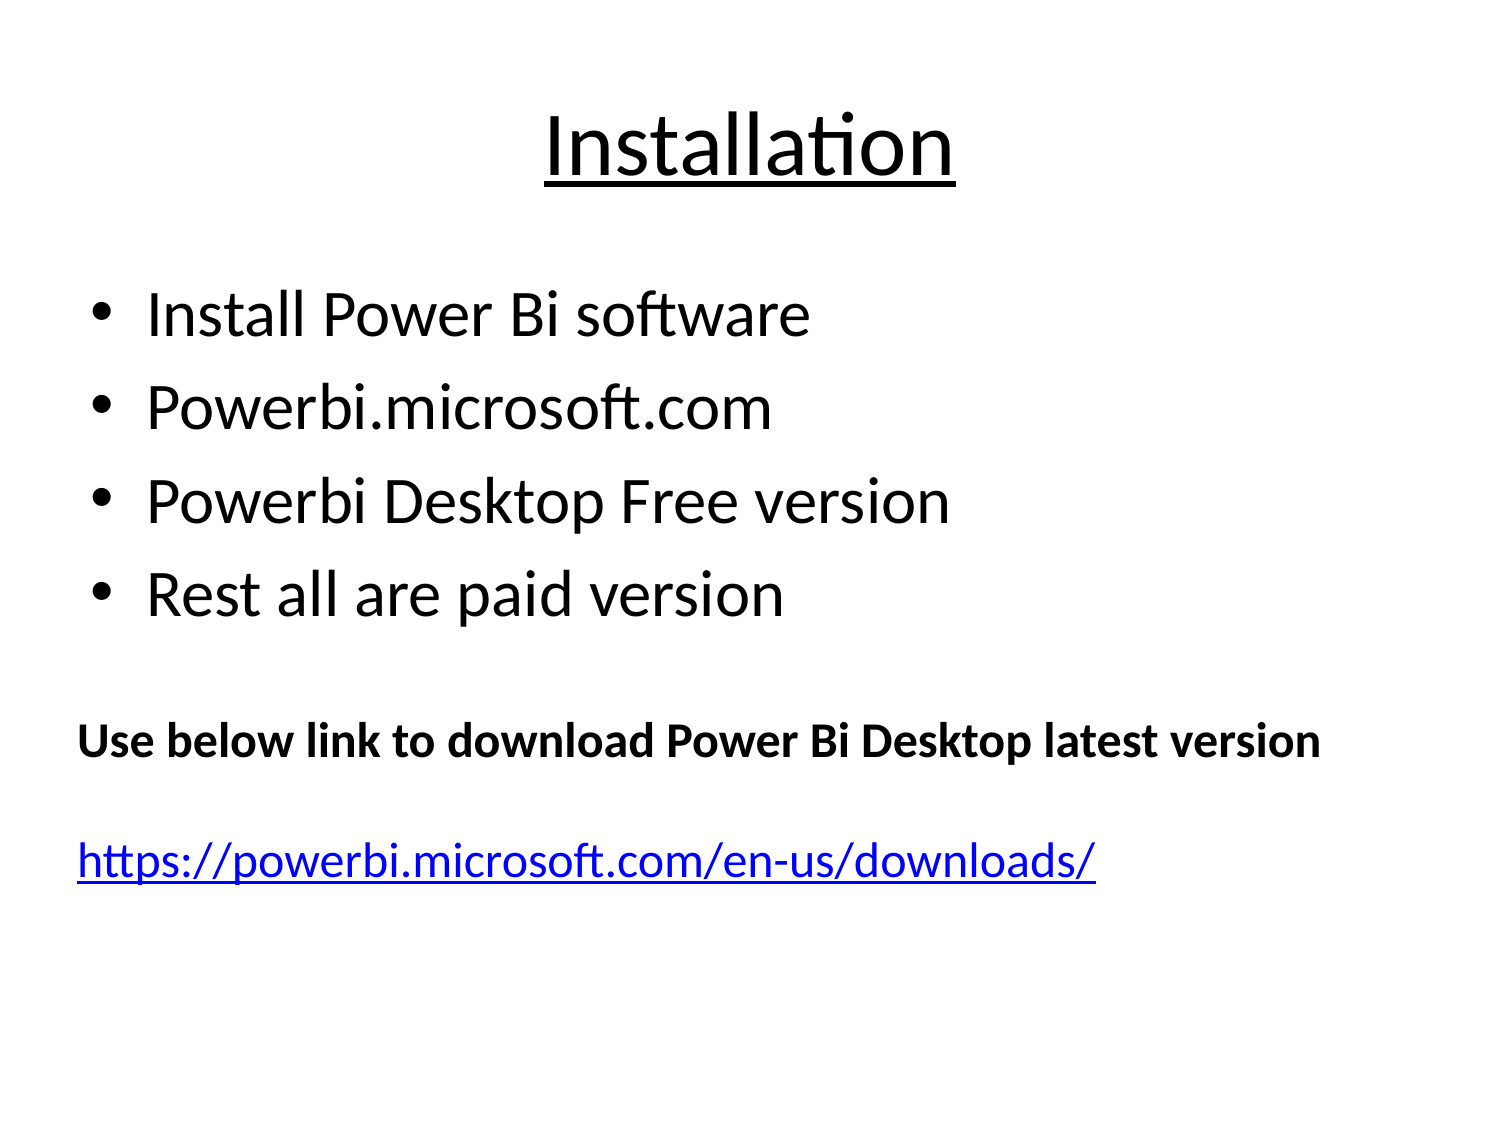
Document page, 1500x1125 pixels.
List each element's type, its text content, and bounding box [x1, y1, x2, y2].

text_box Use below link to download Power Bi Desktop latest version https://powerbi.microsoft.com/en-us/downloads/ [62, 699, 1413, 895]
title Installation [75, 45, 1425, 233]
list Install Power Bi software Powerbi.microsoft.com Powerbi Desktop Free version Rest all are paid version [75, 262, 1425, 1005]
